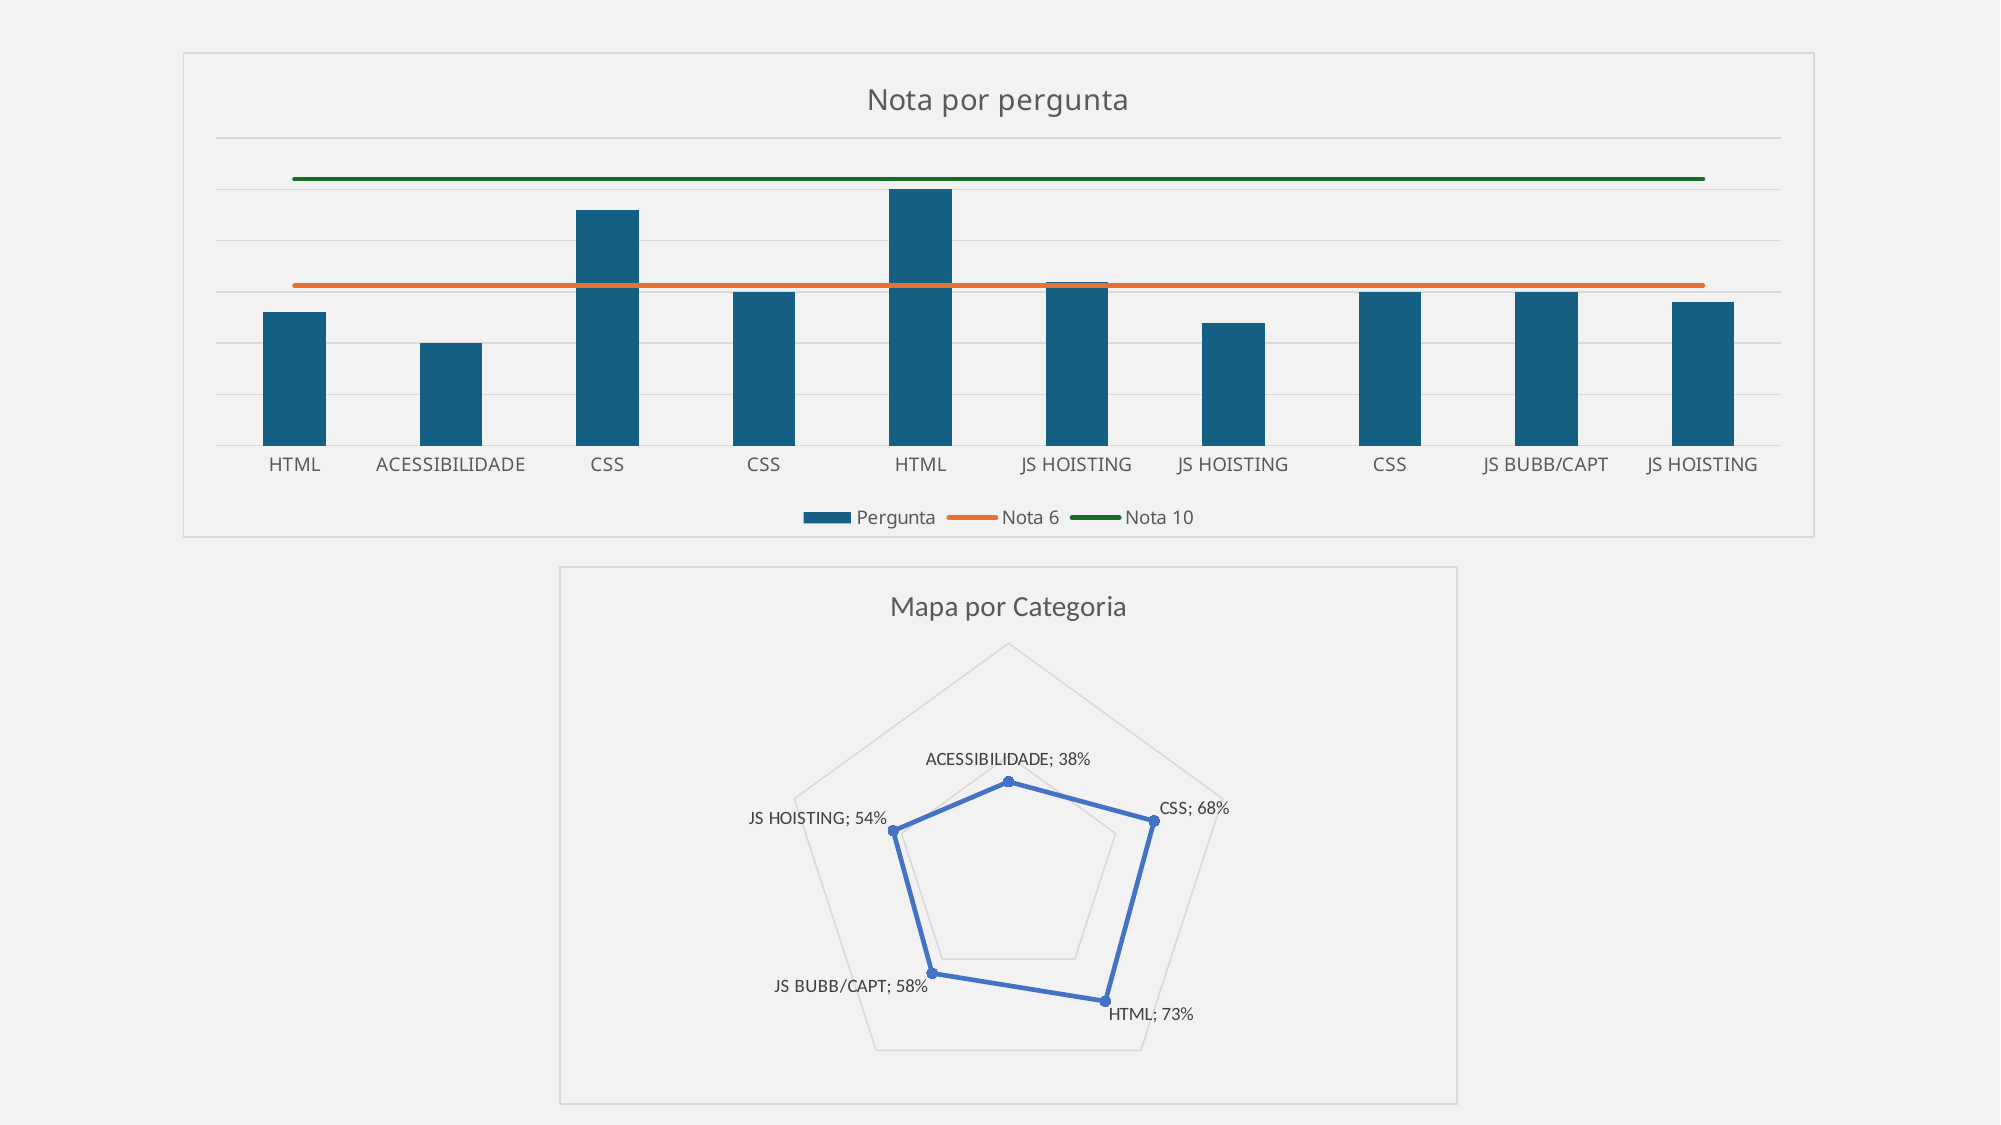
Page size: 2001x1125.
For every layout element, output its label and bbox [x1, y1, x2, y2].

chart [182, 52, 1815, 538]
chart [559, 566, 1458, 1105]
